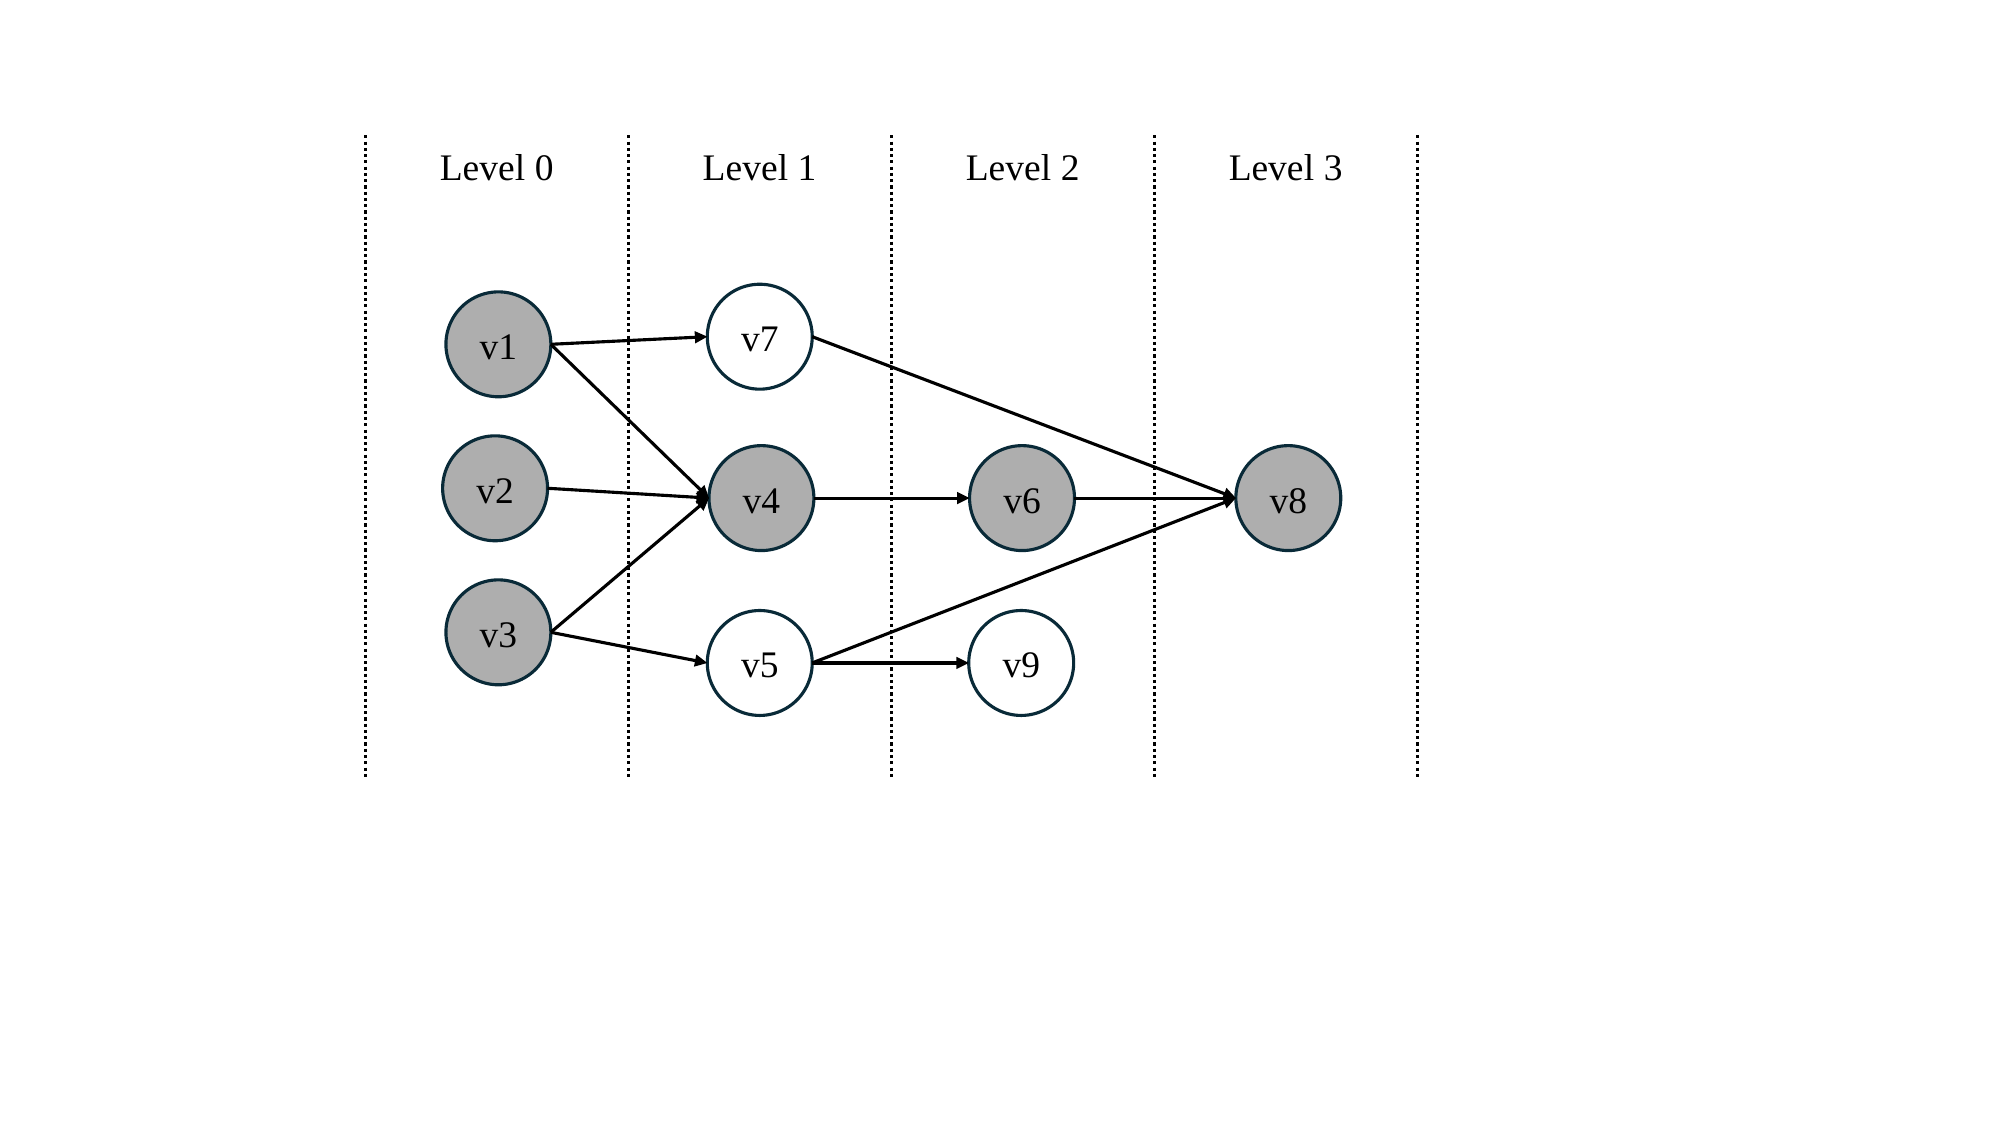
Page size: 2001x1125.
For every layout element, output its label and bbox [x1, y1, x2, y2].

text_box [364, 134, 1418, 780]
